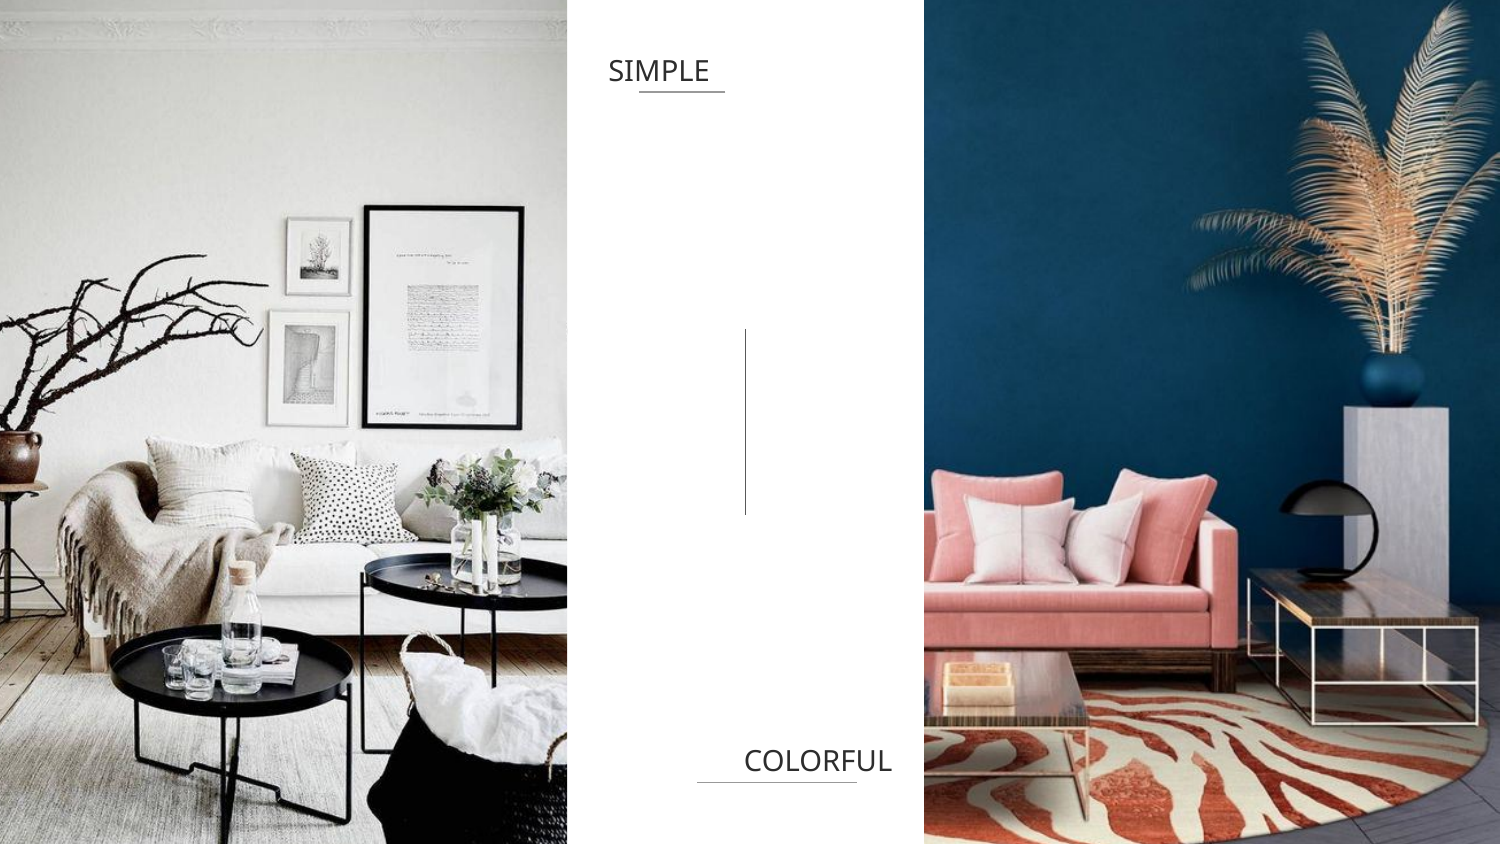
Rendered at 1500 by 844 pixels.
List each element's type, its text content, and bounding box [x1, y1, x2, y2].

text_box SIMPLE [593, 36, 862, 102]
picture [0, 0, 568, 844]
text_box COLORFUL [639, 727, 908, 793]
picture [923, 0, 1500, 844]
